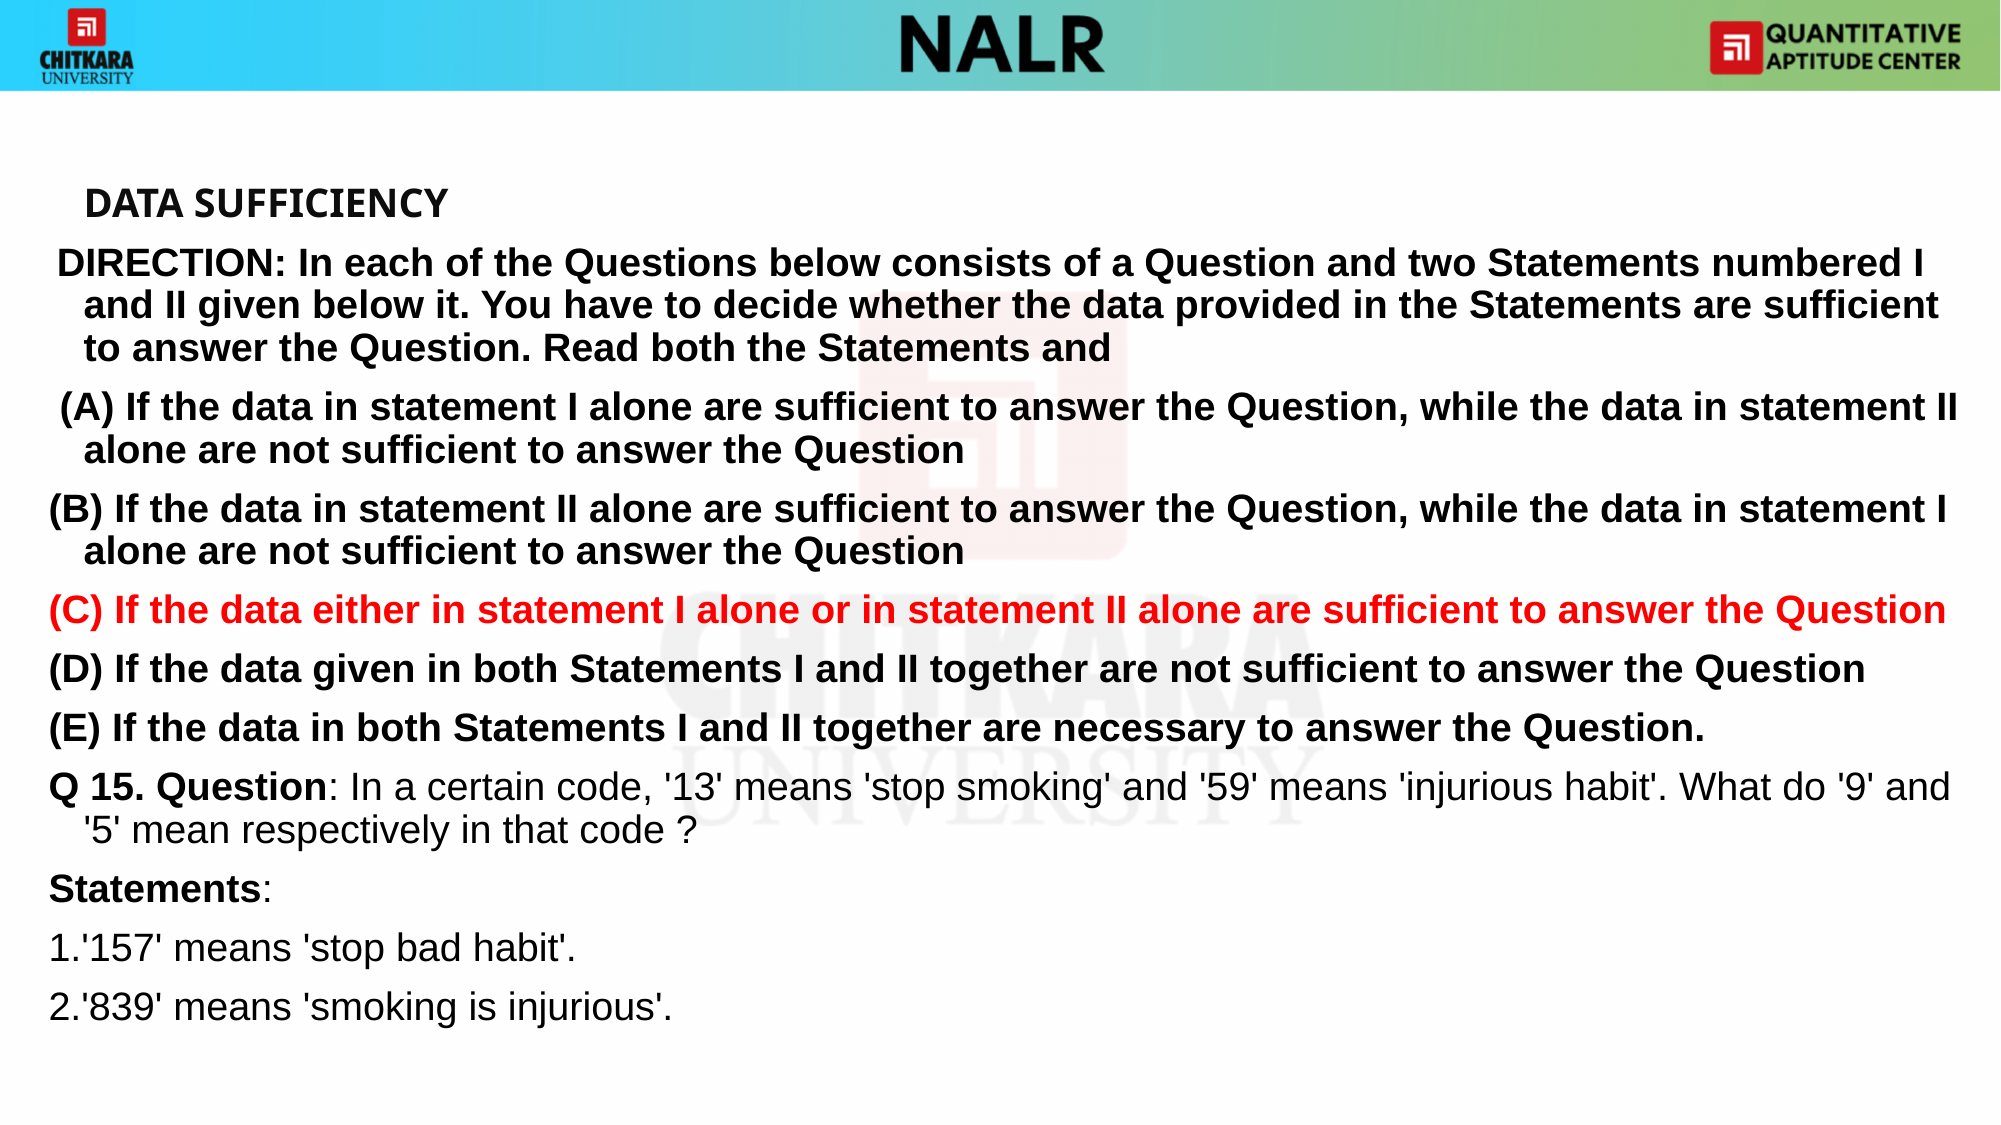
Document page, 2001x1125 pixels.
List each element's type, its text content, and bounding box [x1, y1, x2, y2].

list DATA SUFFICIENCY DIRECTION: In each of the Questions below consists of a Question and two Statements numbered I and II given below it. You have to decide whether the data provided in the Statements are sufficient to answer the Question. Read both the Statements and (A) If the data in statement I alone are sufficient to answer the Question, while the data in statement II alone are not sufficient to answer the Question (B) If the data in statement II alone are sufficient to answer the Question, while the data in statement I alone are not sufficient to answer the Question (C) If the data either in statement I alone or in statement II alone are sufficient to answer the Question (D) If the data given in both Statements I and II together are not sufficient to answer the Question (E) If the data in both Statements I and II together are necessary to answer the Question. Q 15. Question: In a certain code, '13' means 'stop smoking' and '59' means 'injurious habit'. What do '9' and '5' mean respectively in that code ? Statements: 1.'157' means 'stop bad habit'. 2.'839' means 'smoking is injurious'. [33, 175, 2000, 1053]
picture [0, 0, 2001, 1125]
title [41, 31, 1959, 142]
